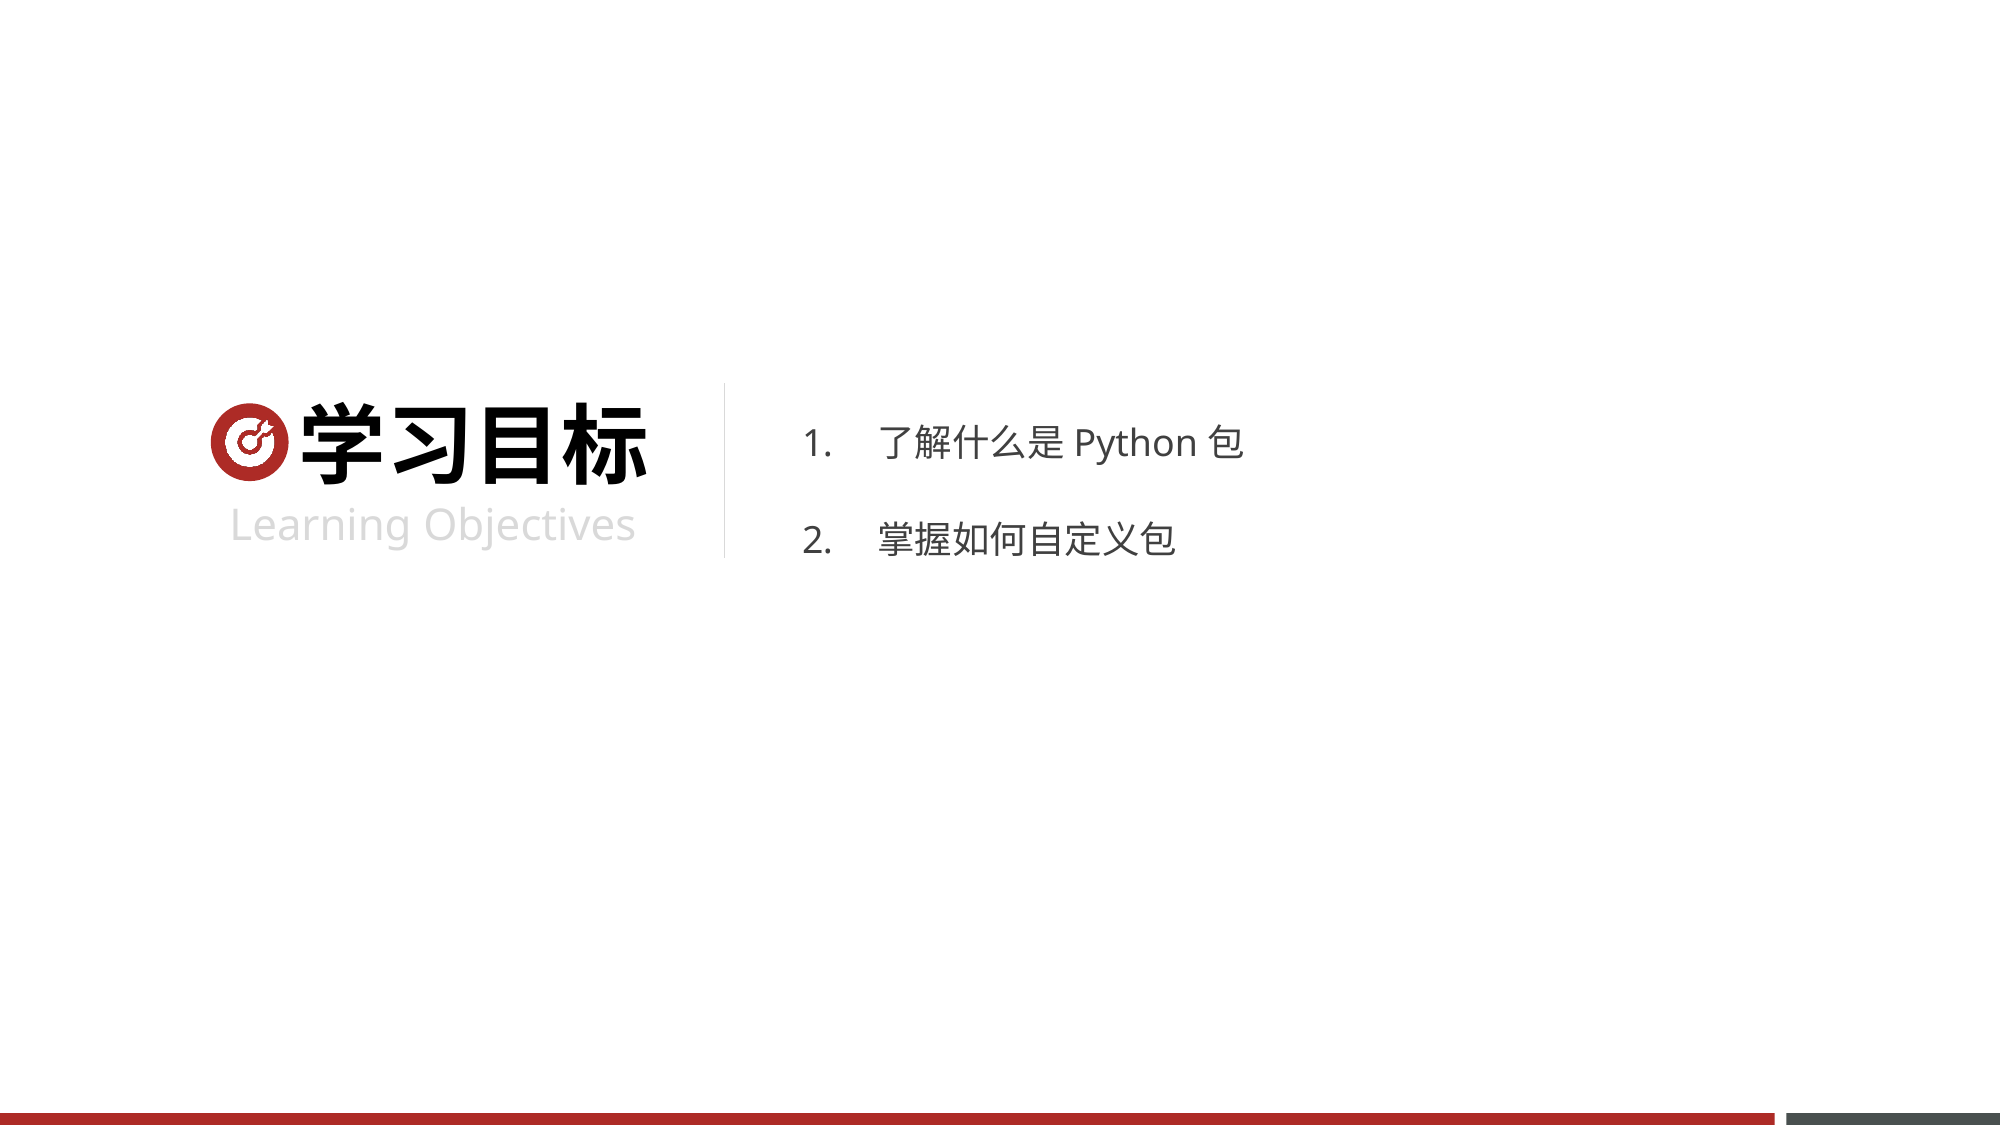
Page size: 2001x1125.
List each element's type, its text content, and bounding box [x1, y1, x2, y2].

picture [216, 408, 283, 476]
list 了解什么是Python包 掌握如何自定义包 [787, 69, 1879, 866]
